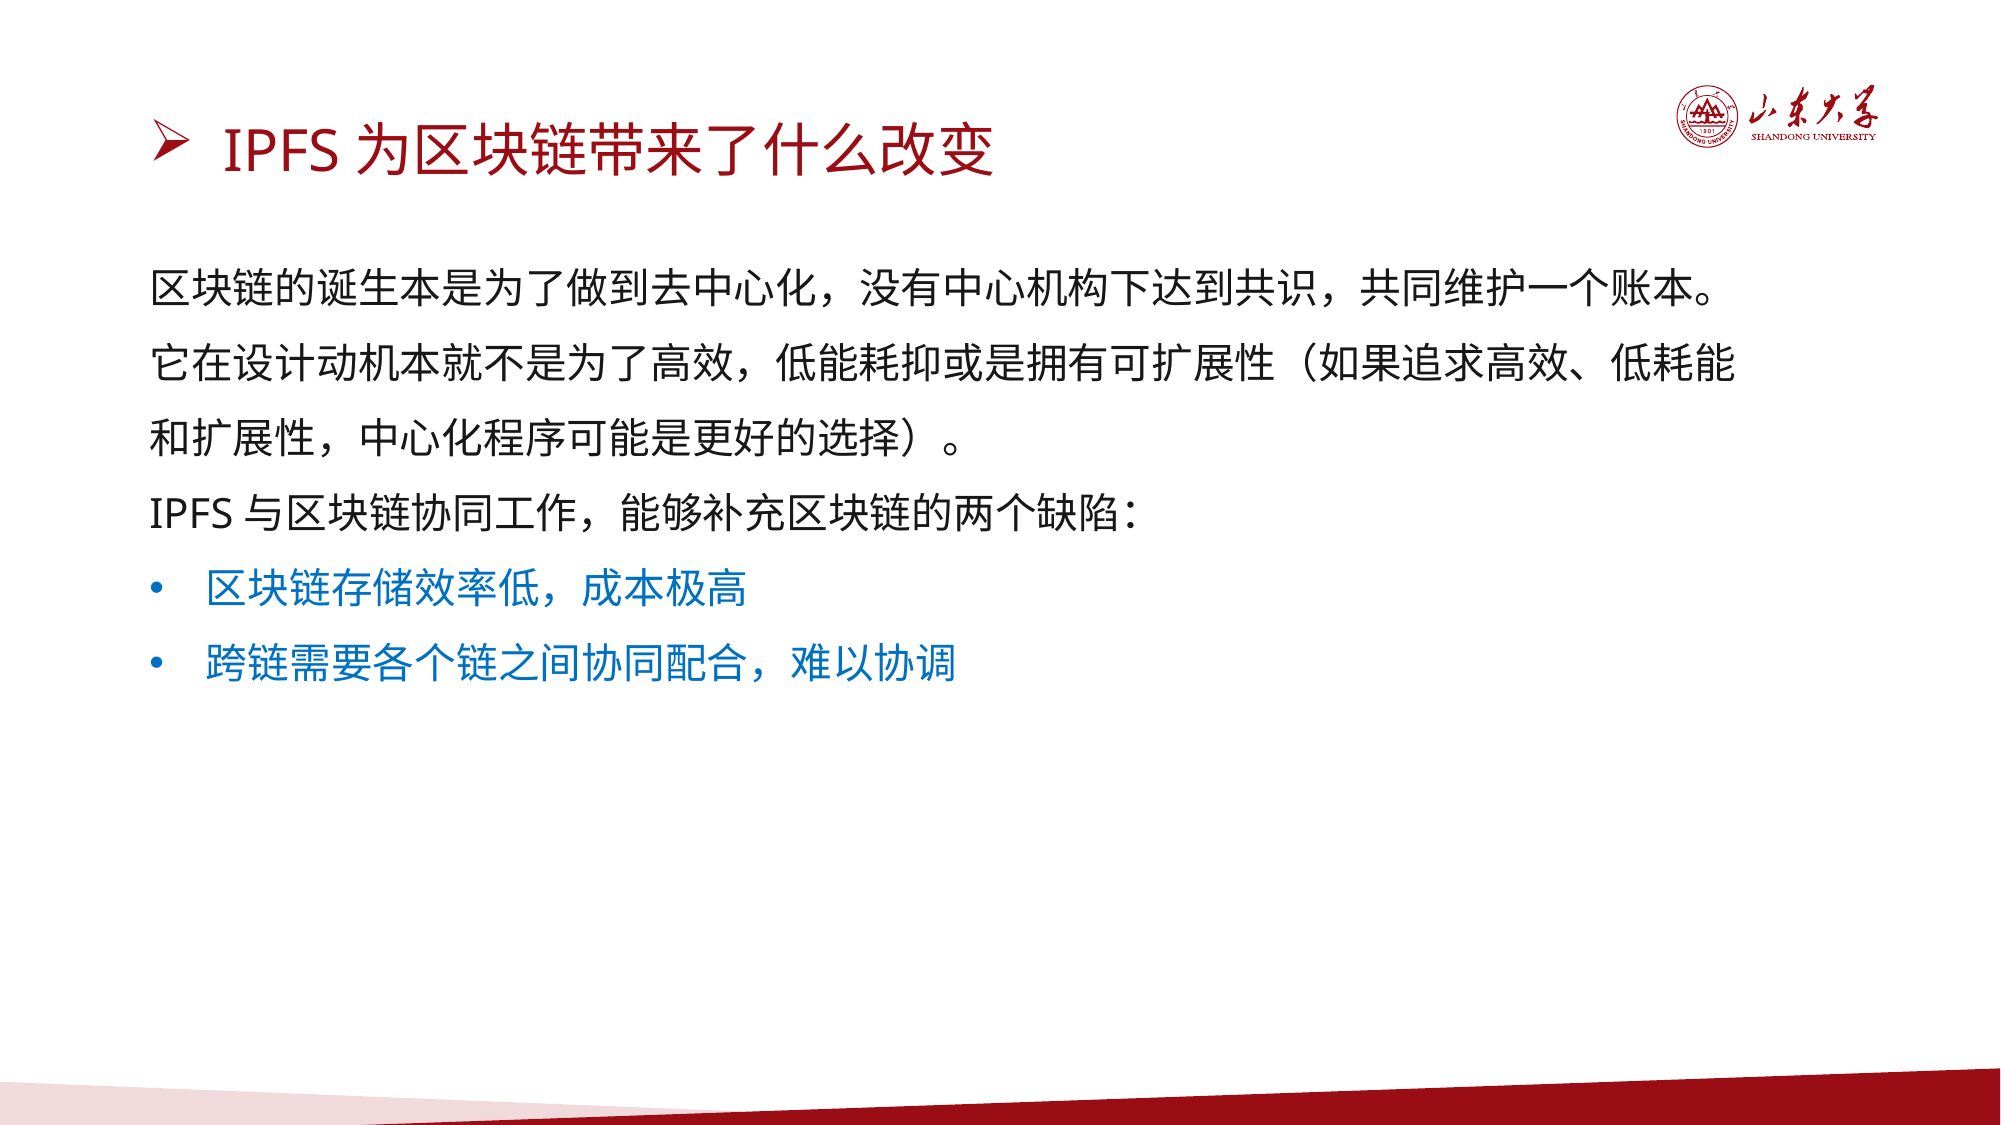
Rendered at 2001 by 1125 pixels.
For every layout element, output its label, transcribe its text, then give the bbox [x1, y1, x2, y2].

text_box 区块链的诞生本是为了做到去中心化，没有中心机构下达到共识，共同维护一个账本。它在设计动机本就不是为了高效，低能耗抑或是拥有可扩展性（如果追求高效、低耗能和扩展性，中心化程序可能是更好的选择）。 IPFS与区块链协同工作，能够补充区块链的两个缺陷： 区块链存储效率低，成本极高 跨链需要各个链之间协同配合，难以协调 [59, 229, 1771, 695]
text_box IPFS为区块链带来了什么改变 [133, 105, 1587, 190]
